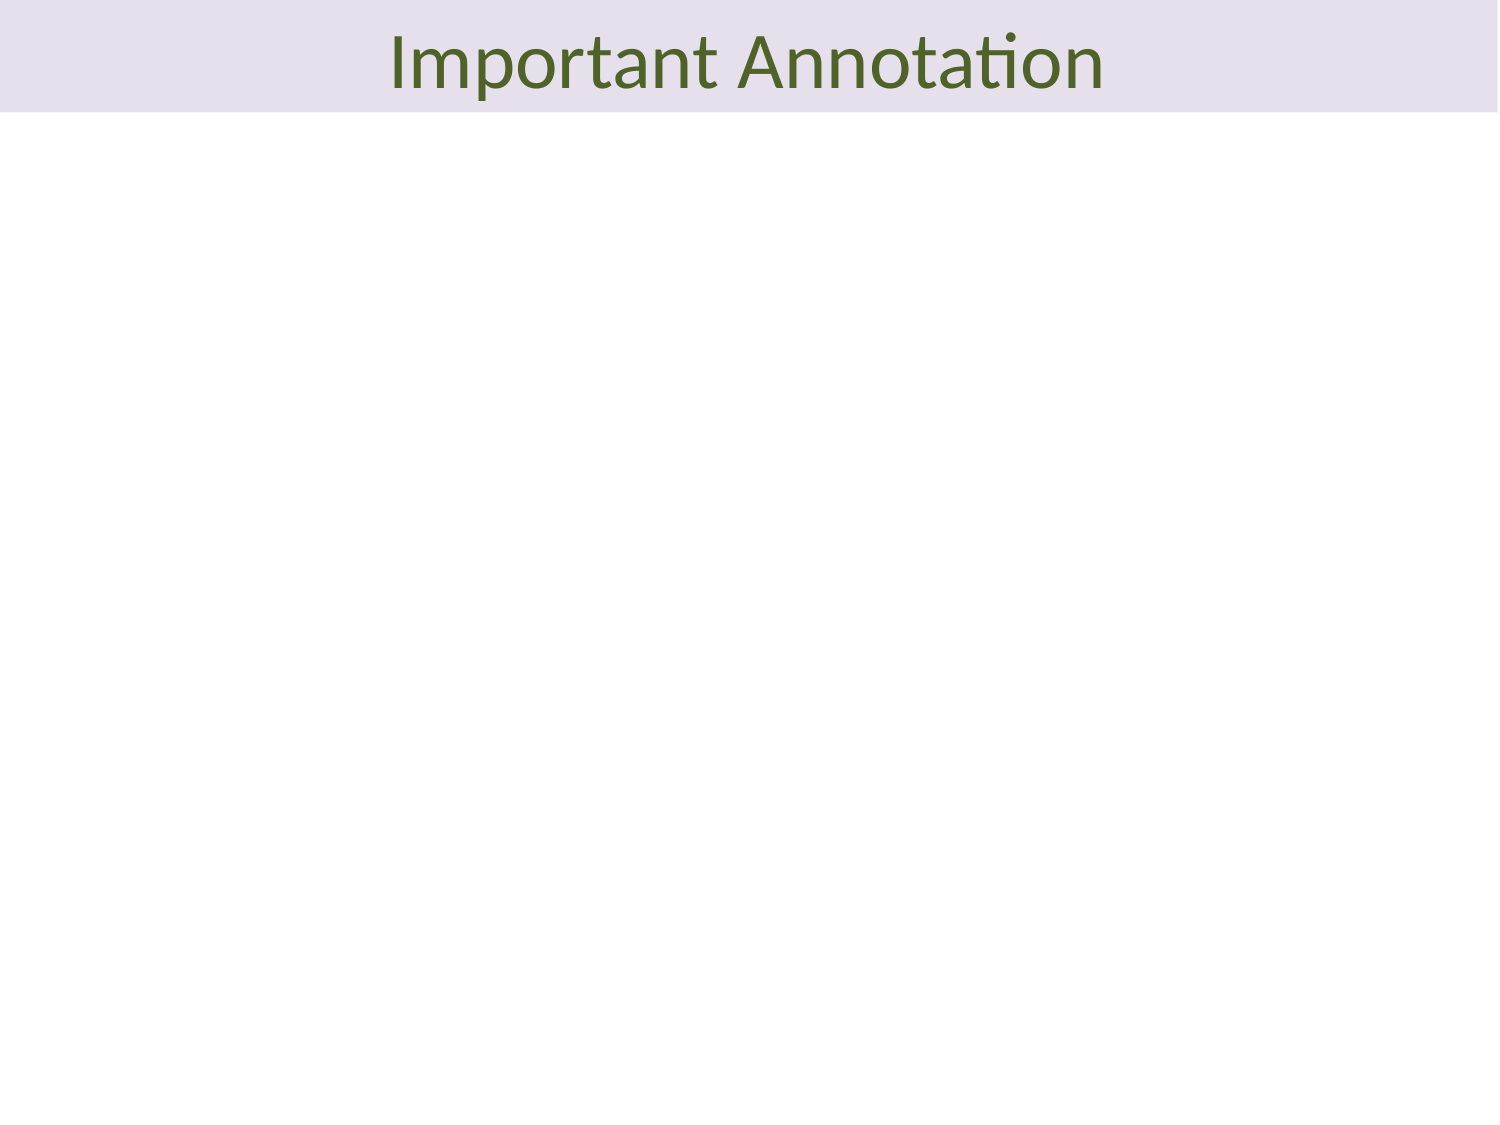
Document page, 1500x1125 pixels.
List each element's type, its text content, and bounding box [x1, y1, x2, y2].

title Important Annotation [0, 0, 1498, 113]
